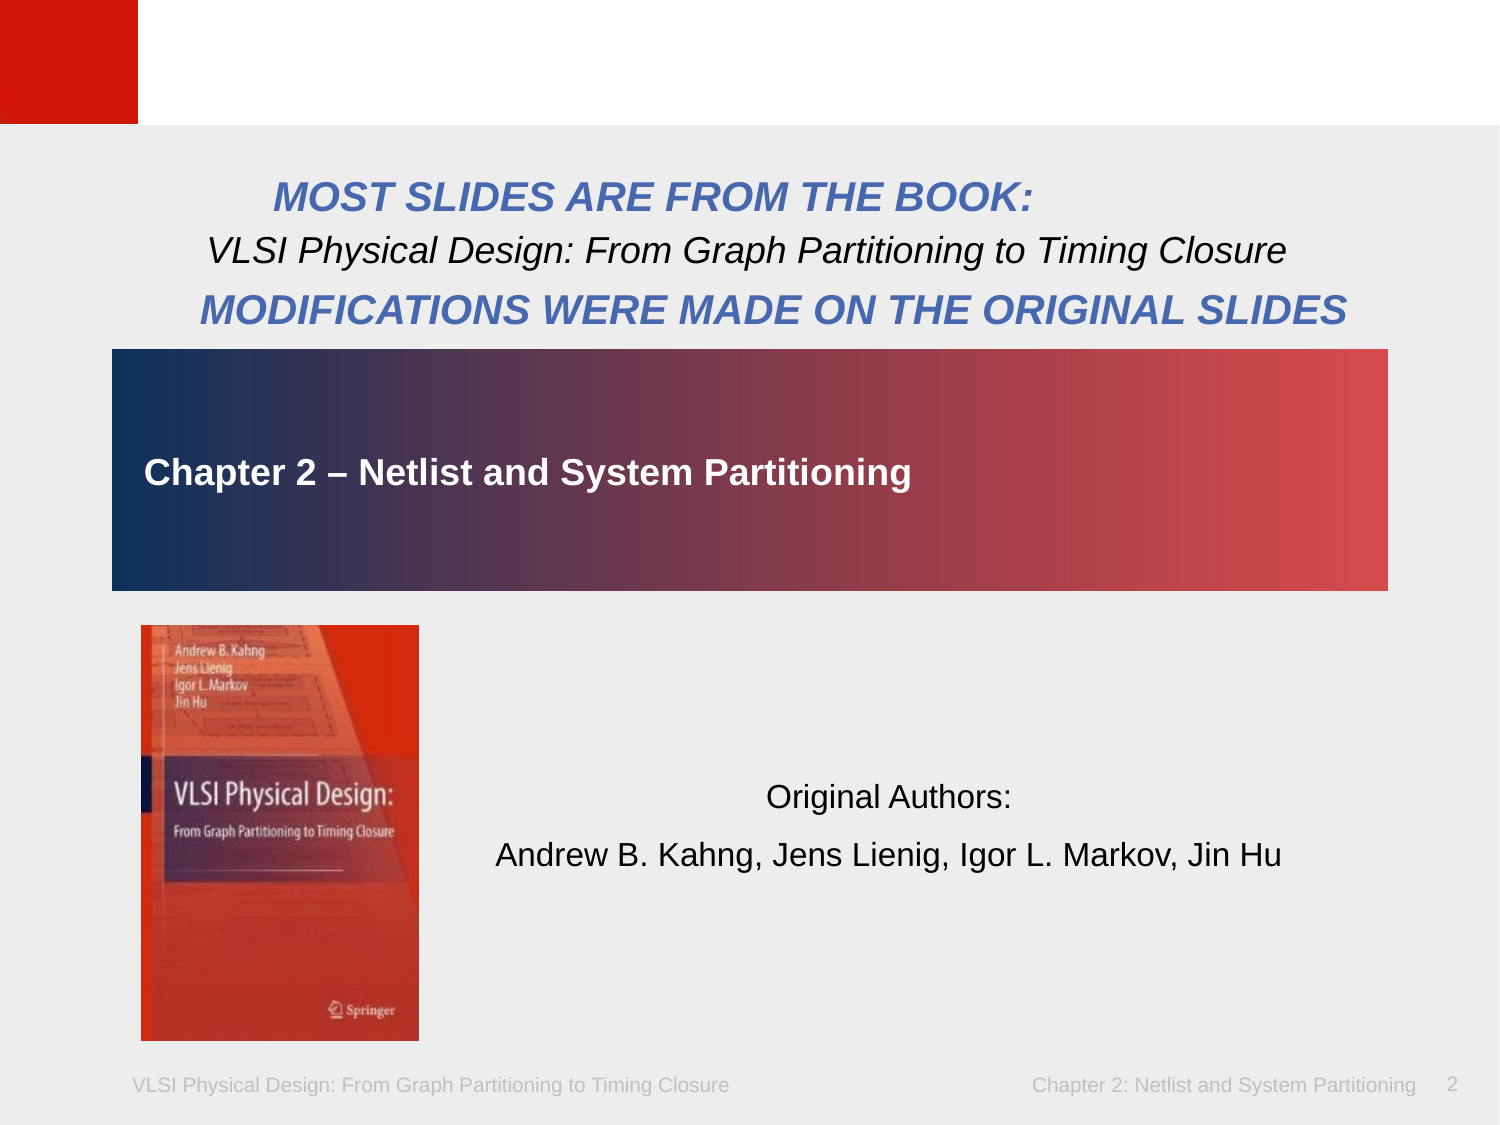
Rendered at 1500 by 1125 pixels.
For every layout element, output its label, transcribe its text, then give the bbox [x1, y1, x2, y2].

text_box MODIFICATIONS WERE MADE ON THE ORIGINAL SLIDES [185, 275, 1364, 340]
picture [140, 624, 420, 1042]
text_box Original Authors: Andrew B. Kahng, Jens Lienig, Igor L. Markov, Jin Hu [424, 767, 1385, 928]
text_box VLSI Physical Design: From Graph Partitioning to Timing Closure [119, 218, 1375, 279]
picture [0, 0, 138, 124]
slide_number 2 [1297, 1061, 1475, 1109]
title Chapter 2 – Netlist and System Partitioning [112, 349, 1388, 591]
text_box MOST SLIDES ARE FROM THE BOOK: [258, 162, 1050, 228]
